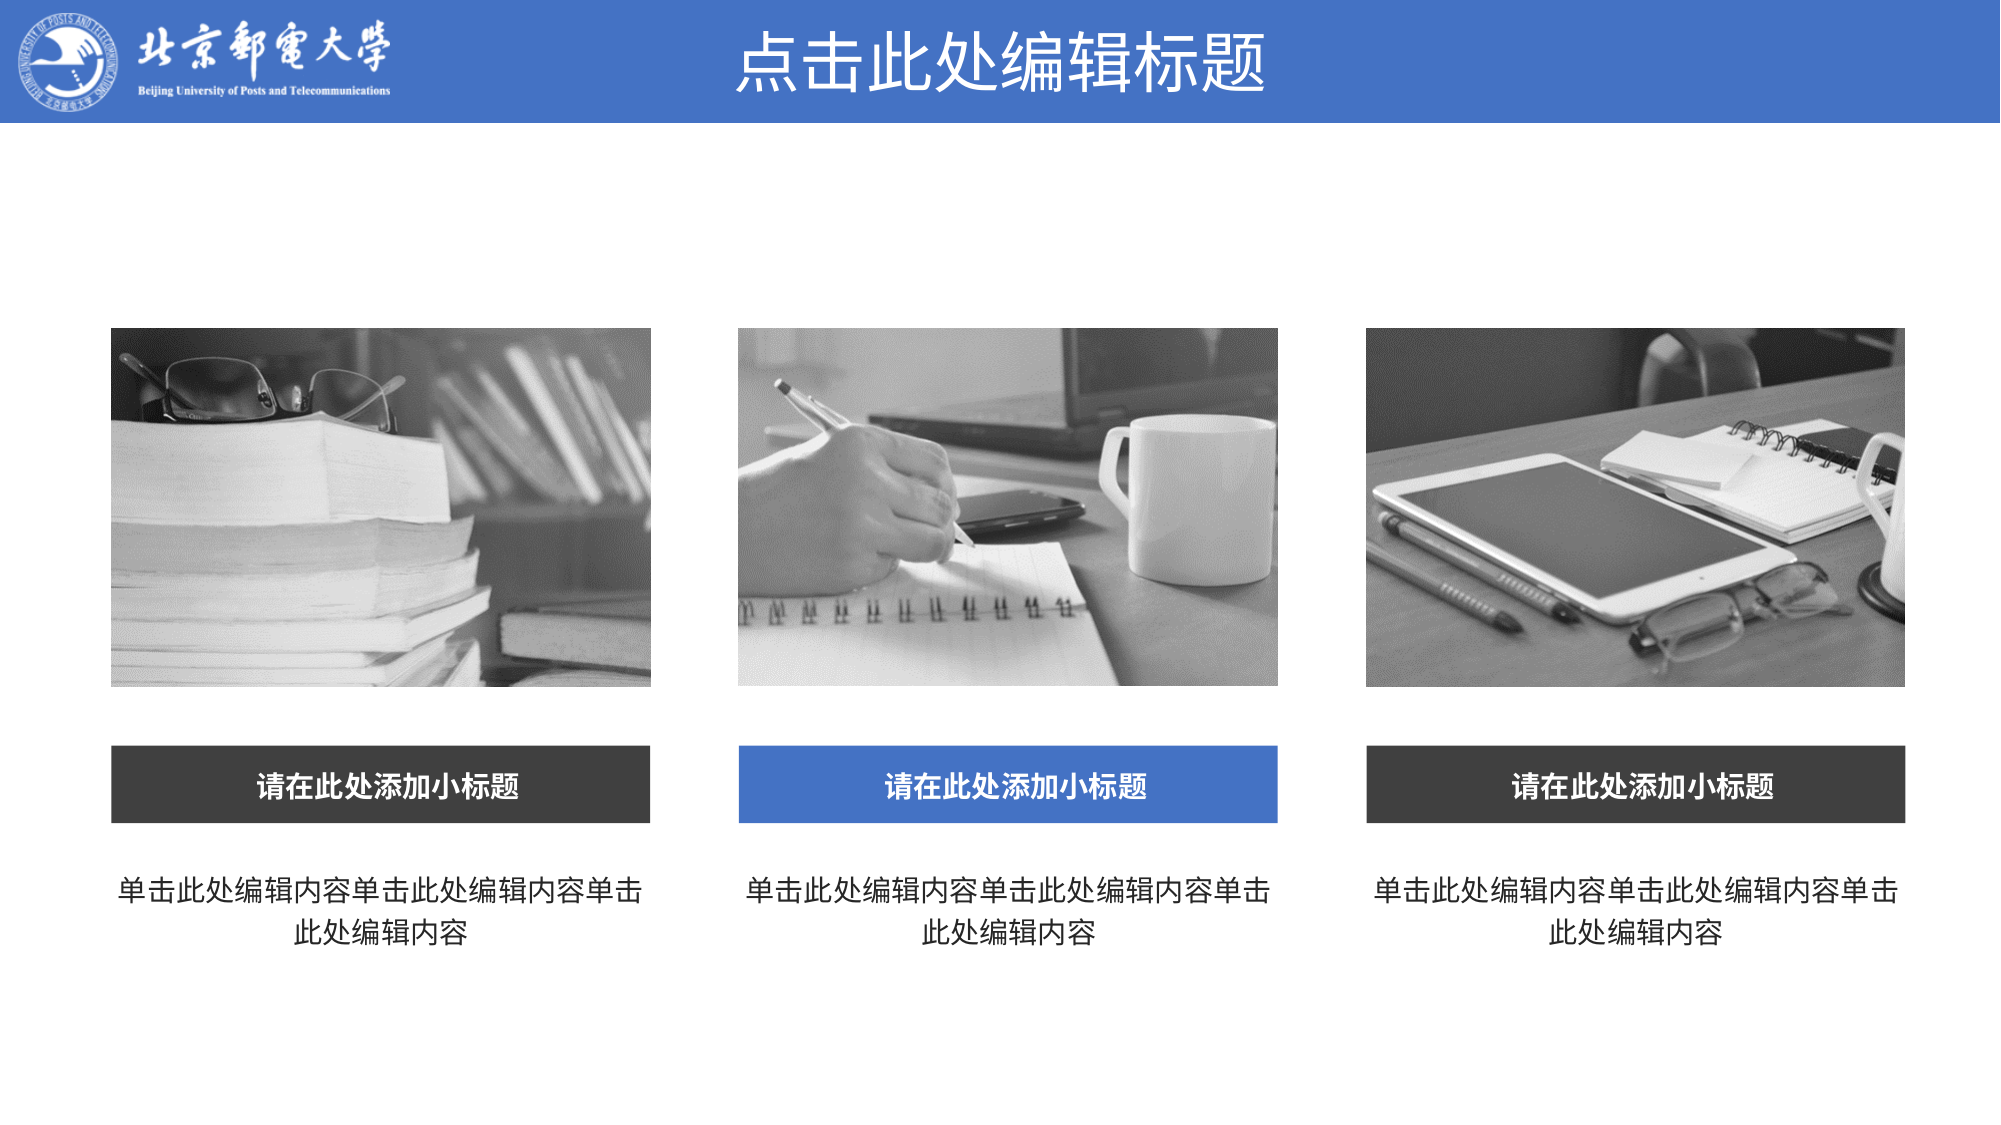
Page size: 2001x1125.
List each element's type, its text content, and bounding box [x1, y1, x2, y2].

picture [110, 328, 651, 687]
text_box 单击此处编辑内容单击此处编辑内容单击此处编辑内容 [94, 858, 668, 957]
text_box [0, 0, 2000, 124]
text_box 请在此处添加小标题 [869, 760, 1163, 811]
picture [738, 328, 1278, 686]
text_box 单击此处编辑内容单击此处编辑内容单击此处编辑内容 [722, 858, 1295, 957]
picture [18, 13, 390, 112]
picture [1366, 328, 1905, 687]
text_box 请在此处添加小标题 [1496, 760, 1790, 811]
text_box 请在此处添加小标题 [241, 760, 535, 811]
text_box 单击此处编辑内容单击此处编辑内容单击此处编辑内容 [1350, 858, 1923, 957]
text_box 点击此处编辑标题 [698, 13, 1301, 109]
text_box [111, 745, 651, 824]
text_box [738, 745, 1278, 824]
text_box [1366, 745, 1906, 824]
